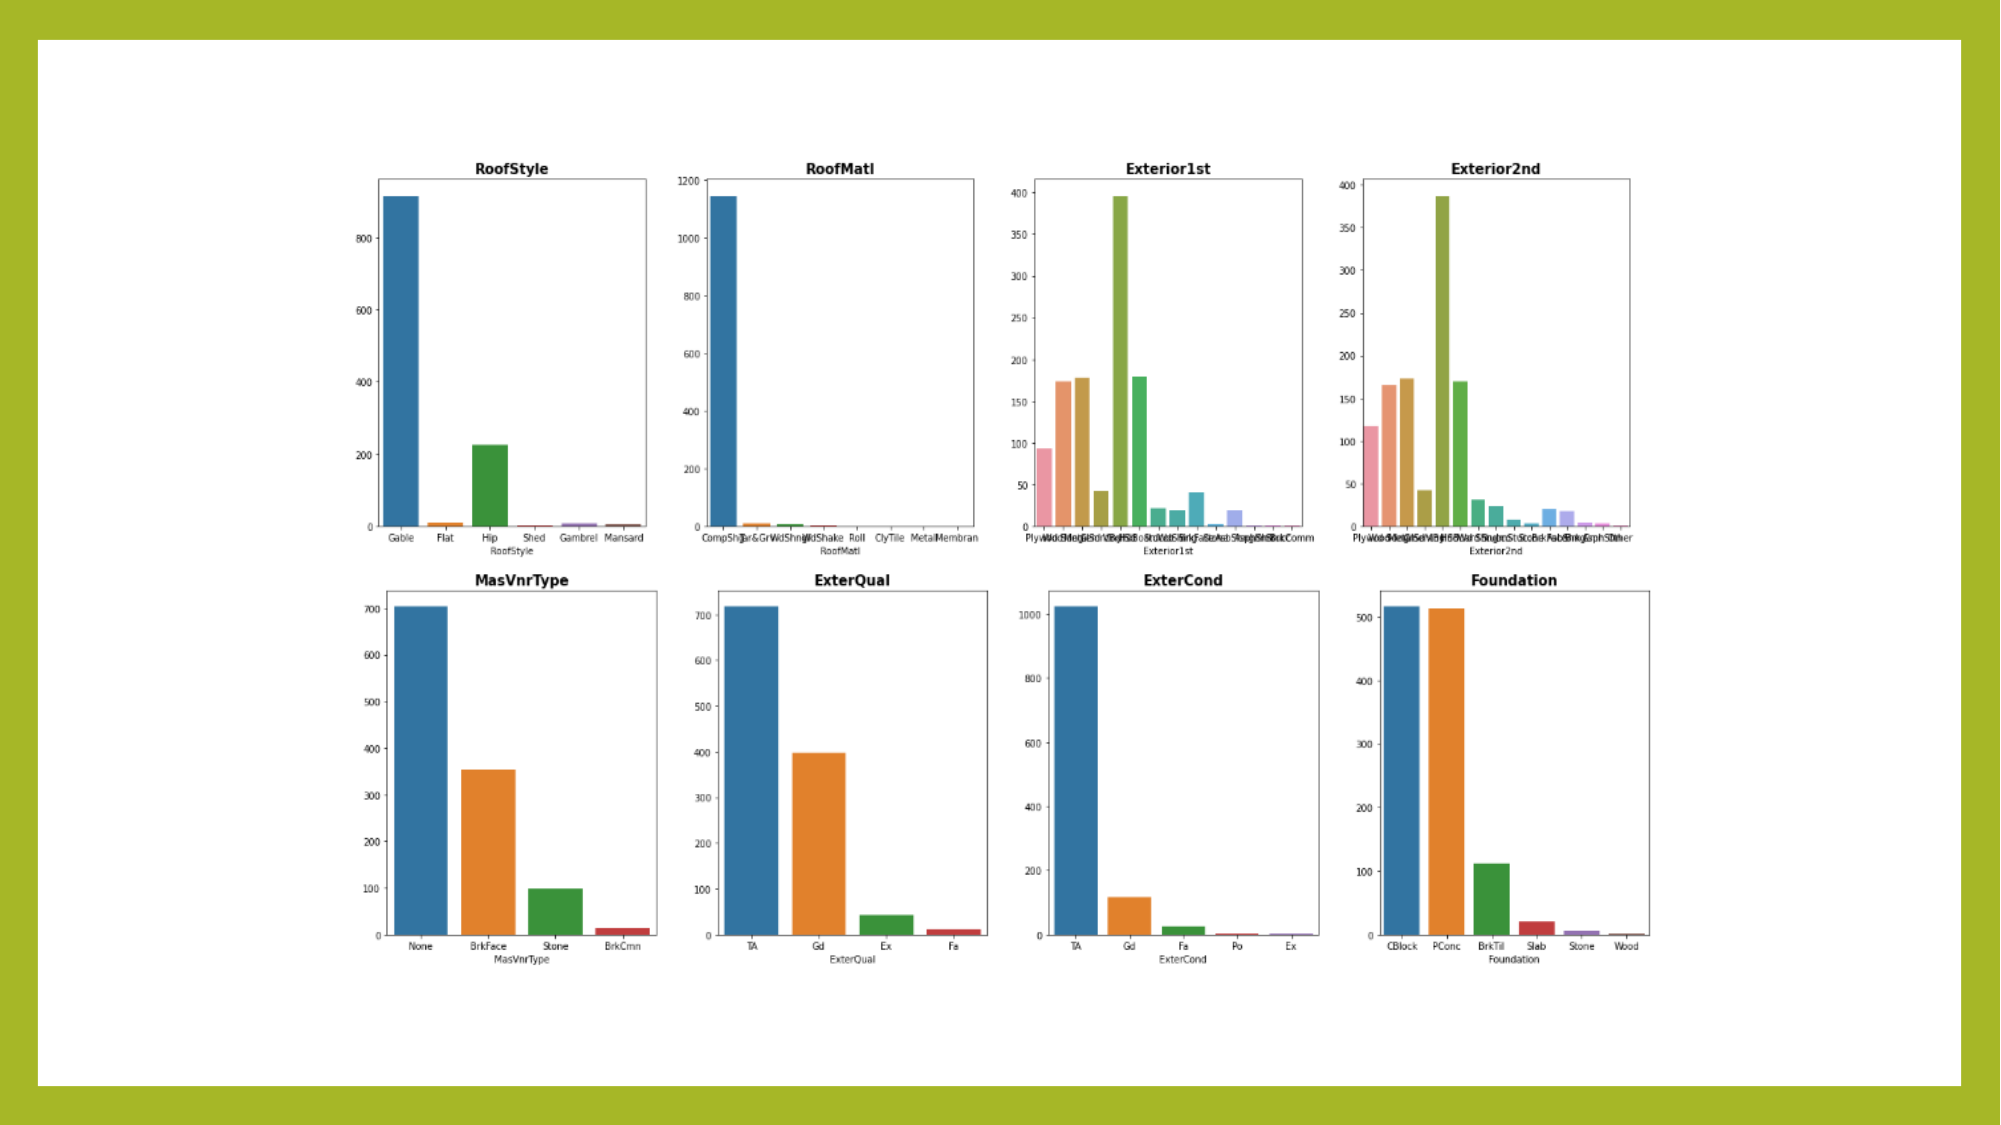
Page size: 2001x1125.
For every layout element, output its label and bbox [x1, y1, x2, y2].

picture [352, 155, 1644, 561]
picture [352, 569, 1661, 977]
